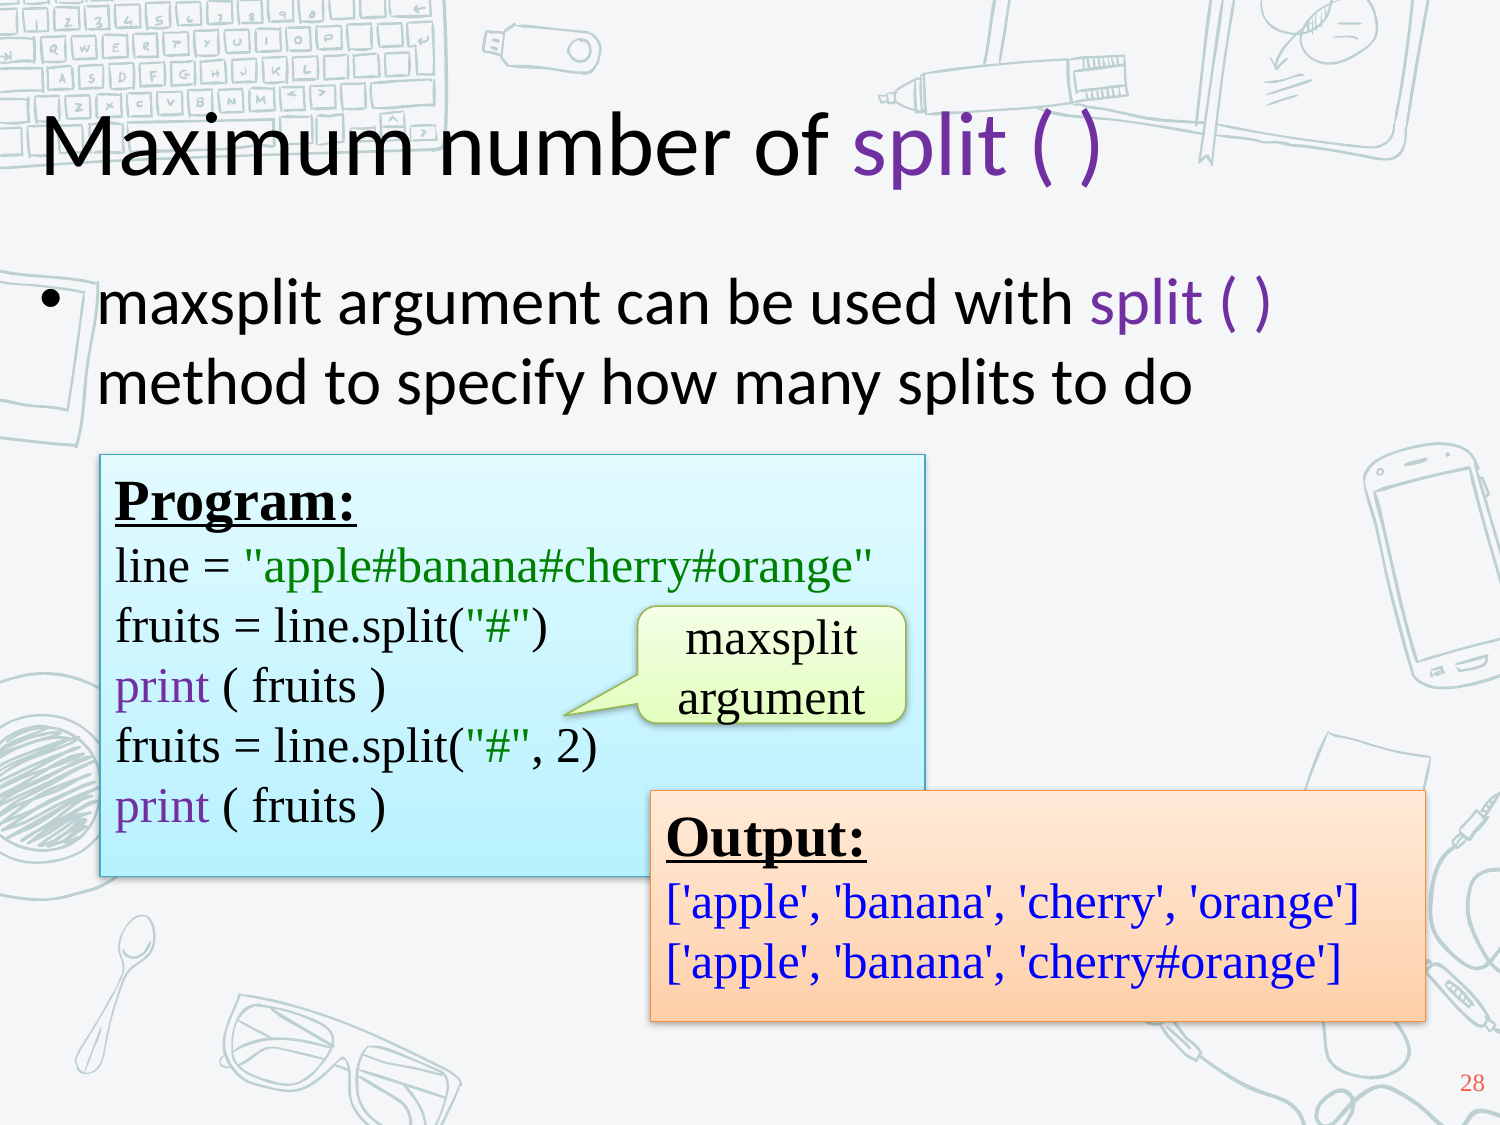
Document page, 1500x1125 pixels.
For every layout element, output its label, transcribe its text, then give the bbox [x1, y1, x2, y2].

slide_number ‹#› [1425, 1050, 1500, 1113]
list maxsplit argument can be used with split ( ) method to specify how many splits to do [24, 249, 1475, 1088]
text_box maxsplit argument [563, 606, 906, 724]
title Maximum number of split ( ) [24, 45, 1475, 233]
text_box Output: ['apple', 'banana', 'cherry', 'orange'] ['apple', 'banana', 'cherry#orange'] [650, 790, 1426, 1022]
text_box Program: line = "apple#banana#cherry#orange" fruits = line.split("#") print ( fruits ) fruits = line.split("#", 2) print ( fruits ) [99, 454, 925, 877]
